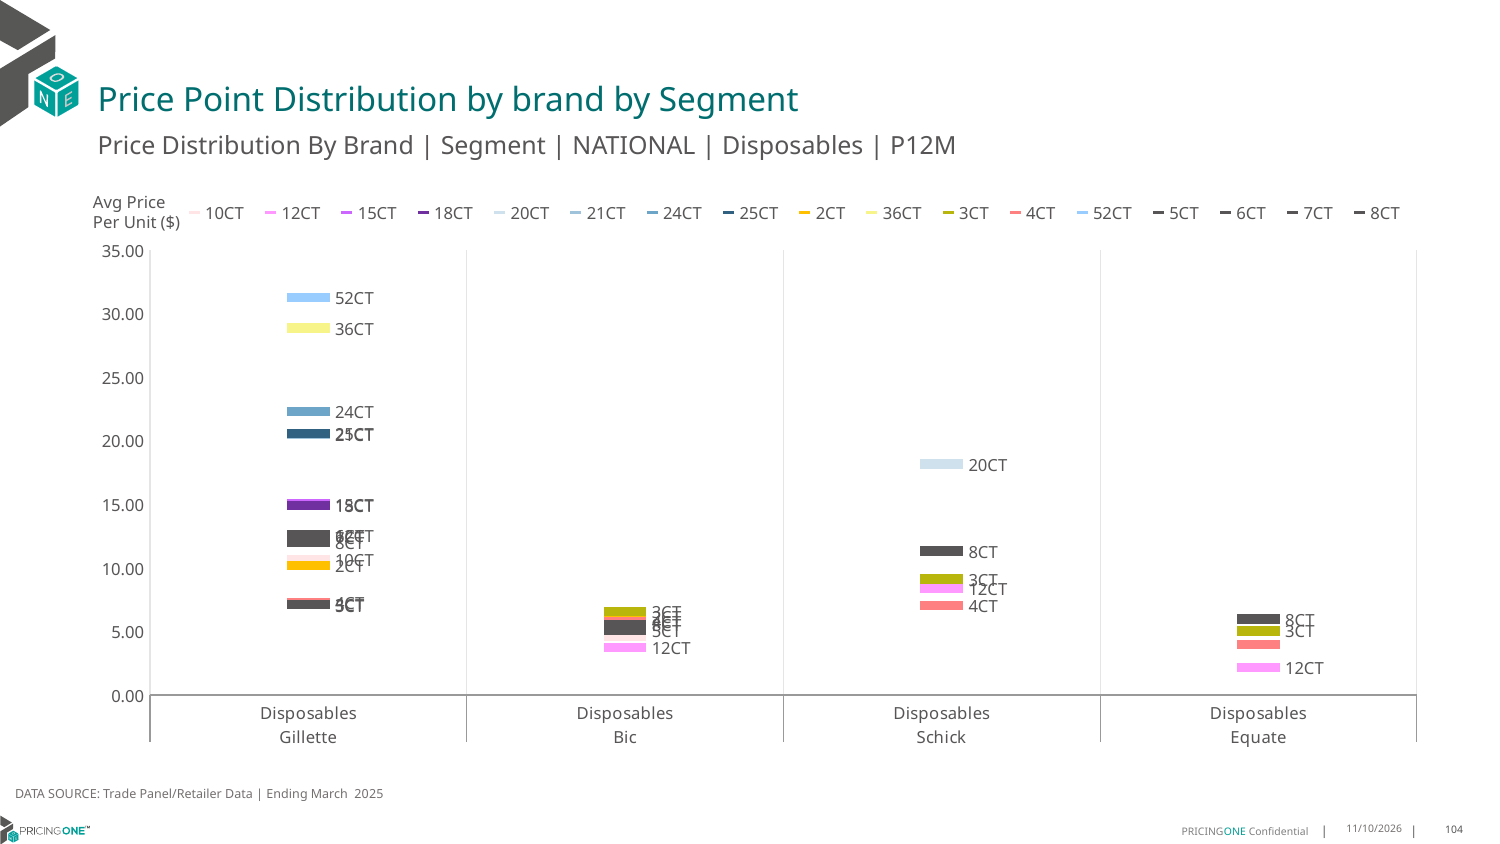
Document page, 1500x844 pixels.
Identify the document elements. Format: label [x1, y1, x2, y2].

list [82, 127, 1418, 186]
title [82, 0, 1418, 127]
chart [88, 185, 1418, 776]
list [0, 776, 750, 814]
slide_number [1325, 815, 1479, 844]
